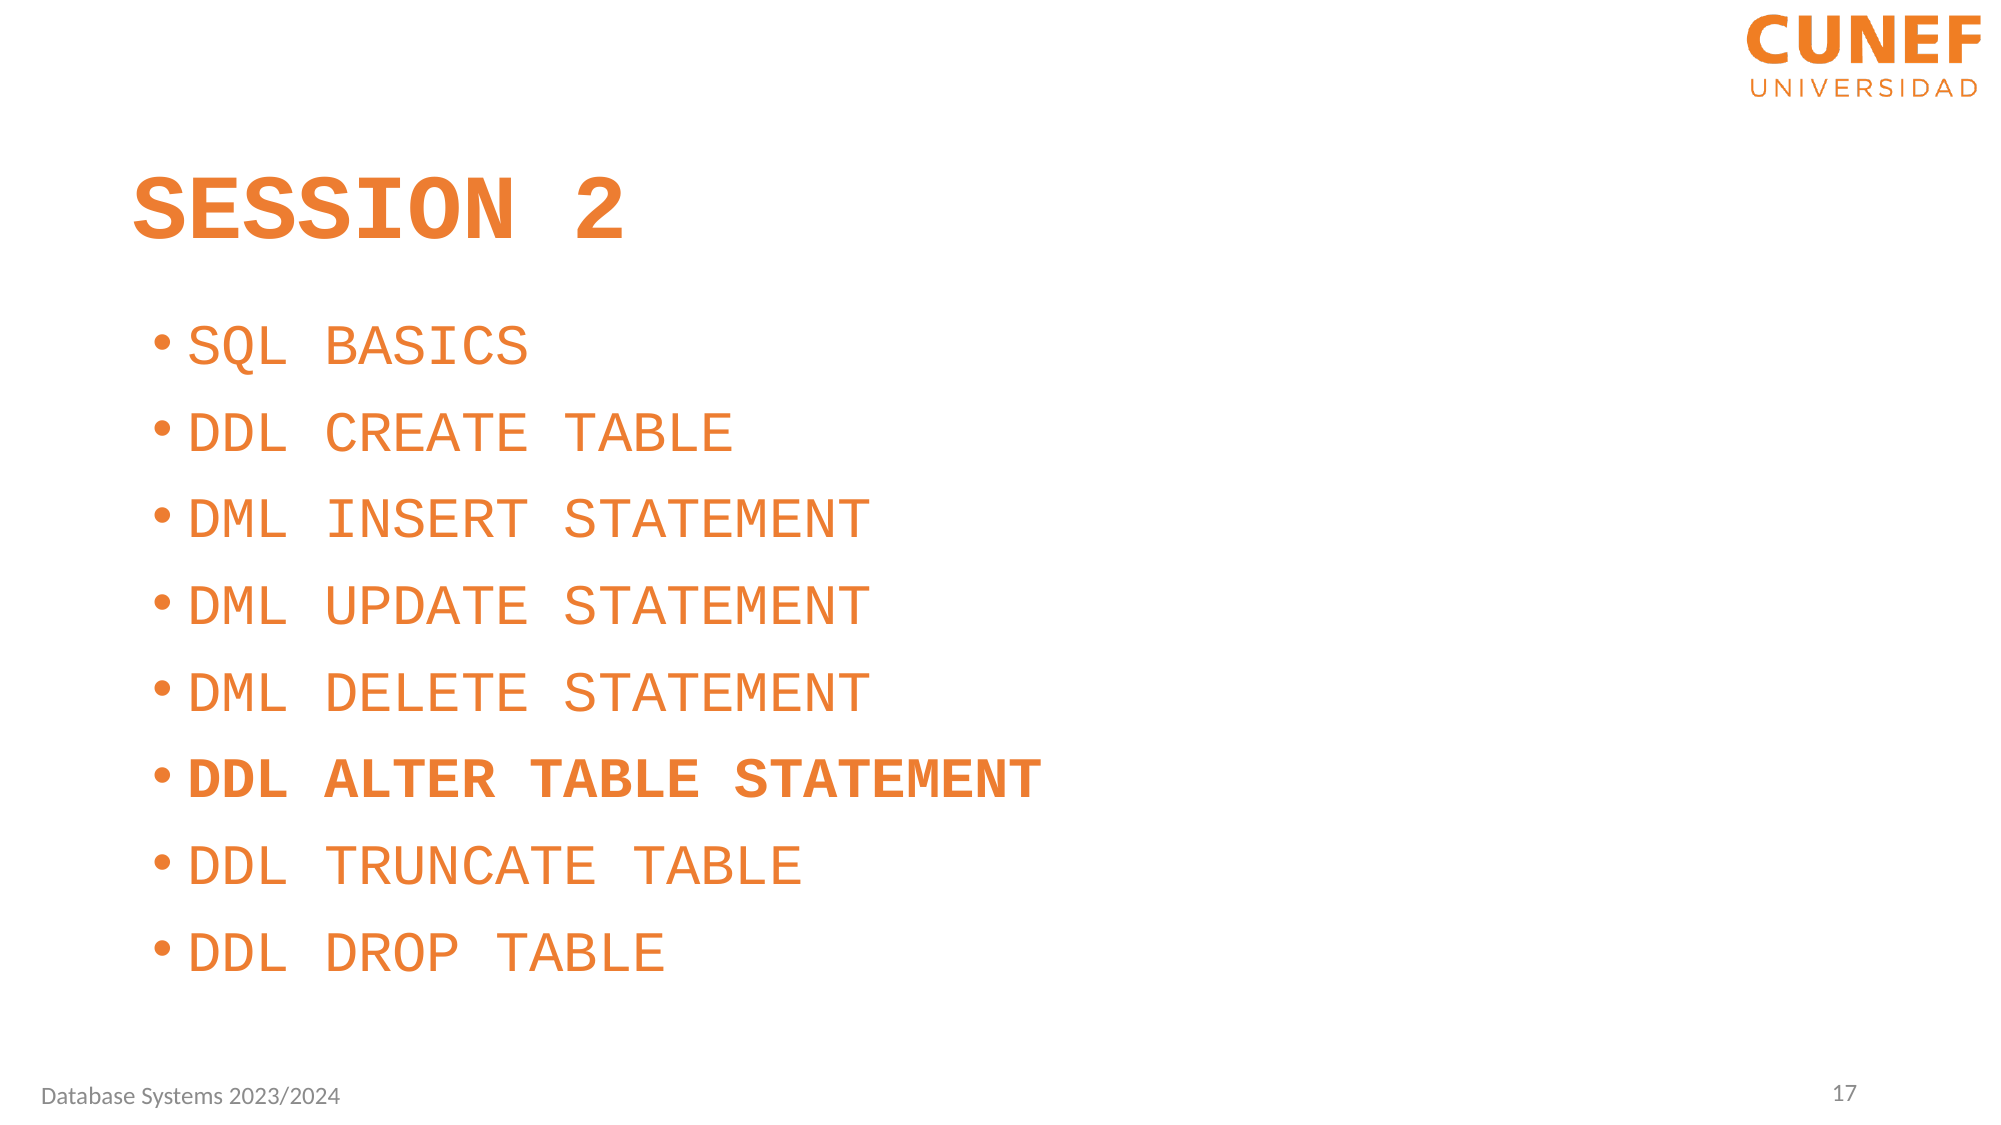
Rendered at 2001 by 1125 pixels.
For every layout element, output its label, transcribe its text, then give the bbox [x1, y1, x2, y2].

picture [1744, 12, 1981, 97]
text_box SESSION 2 [117, 157, 1876, 261]
footer Database Systems 2023/2024 [0, 1065, 383, 1125]
slide_number 17 [1422, 1062, 1873, 1122]
list SQL BASICS DDL CREATE TABLE DML INSERT STATEMENT DML UPDATE STATEMENT DML DELETE STATEMENT DDL ALTER TABLE STATEMENT DDL TRUNCATE TABLE DDL DROP TABLE [137, 299, 1863, 999]
